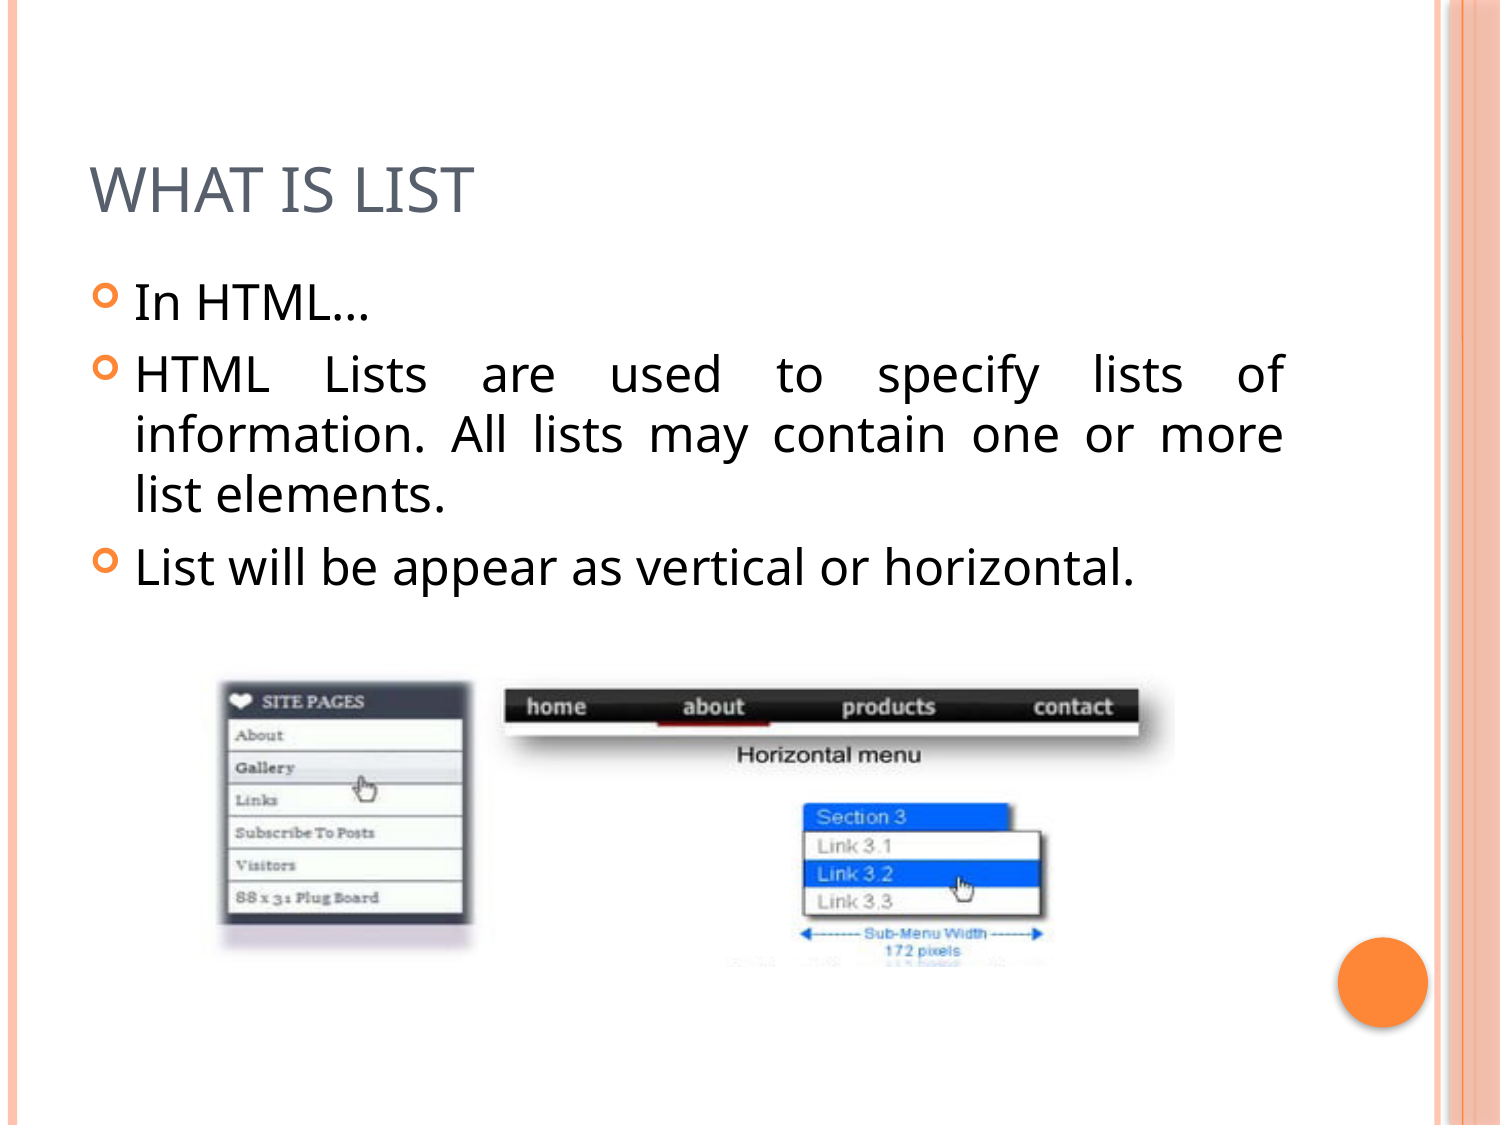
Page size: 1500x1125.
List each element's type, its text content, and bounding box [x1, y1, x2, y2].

title What is list [75, 45, 1300, 233]
picture [199, 661, 1176, 968]
list In HTML… HTML Lists are used to specify lists of information. All lists may contain one or more list elements. List will be appear as vertical or horizontal. [75, 262, 1300, 1062]
